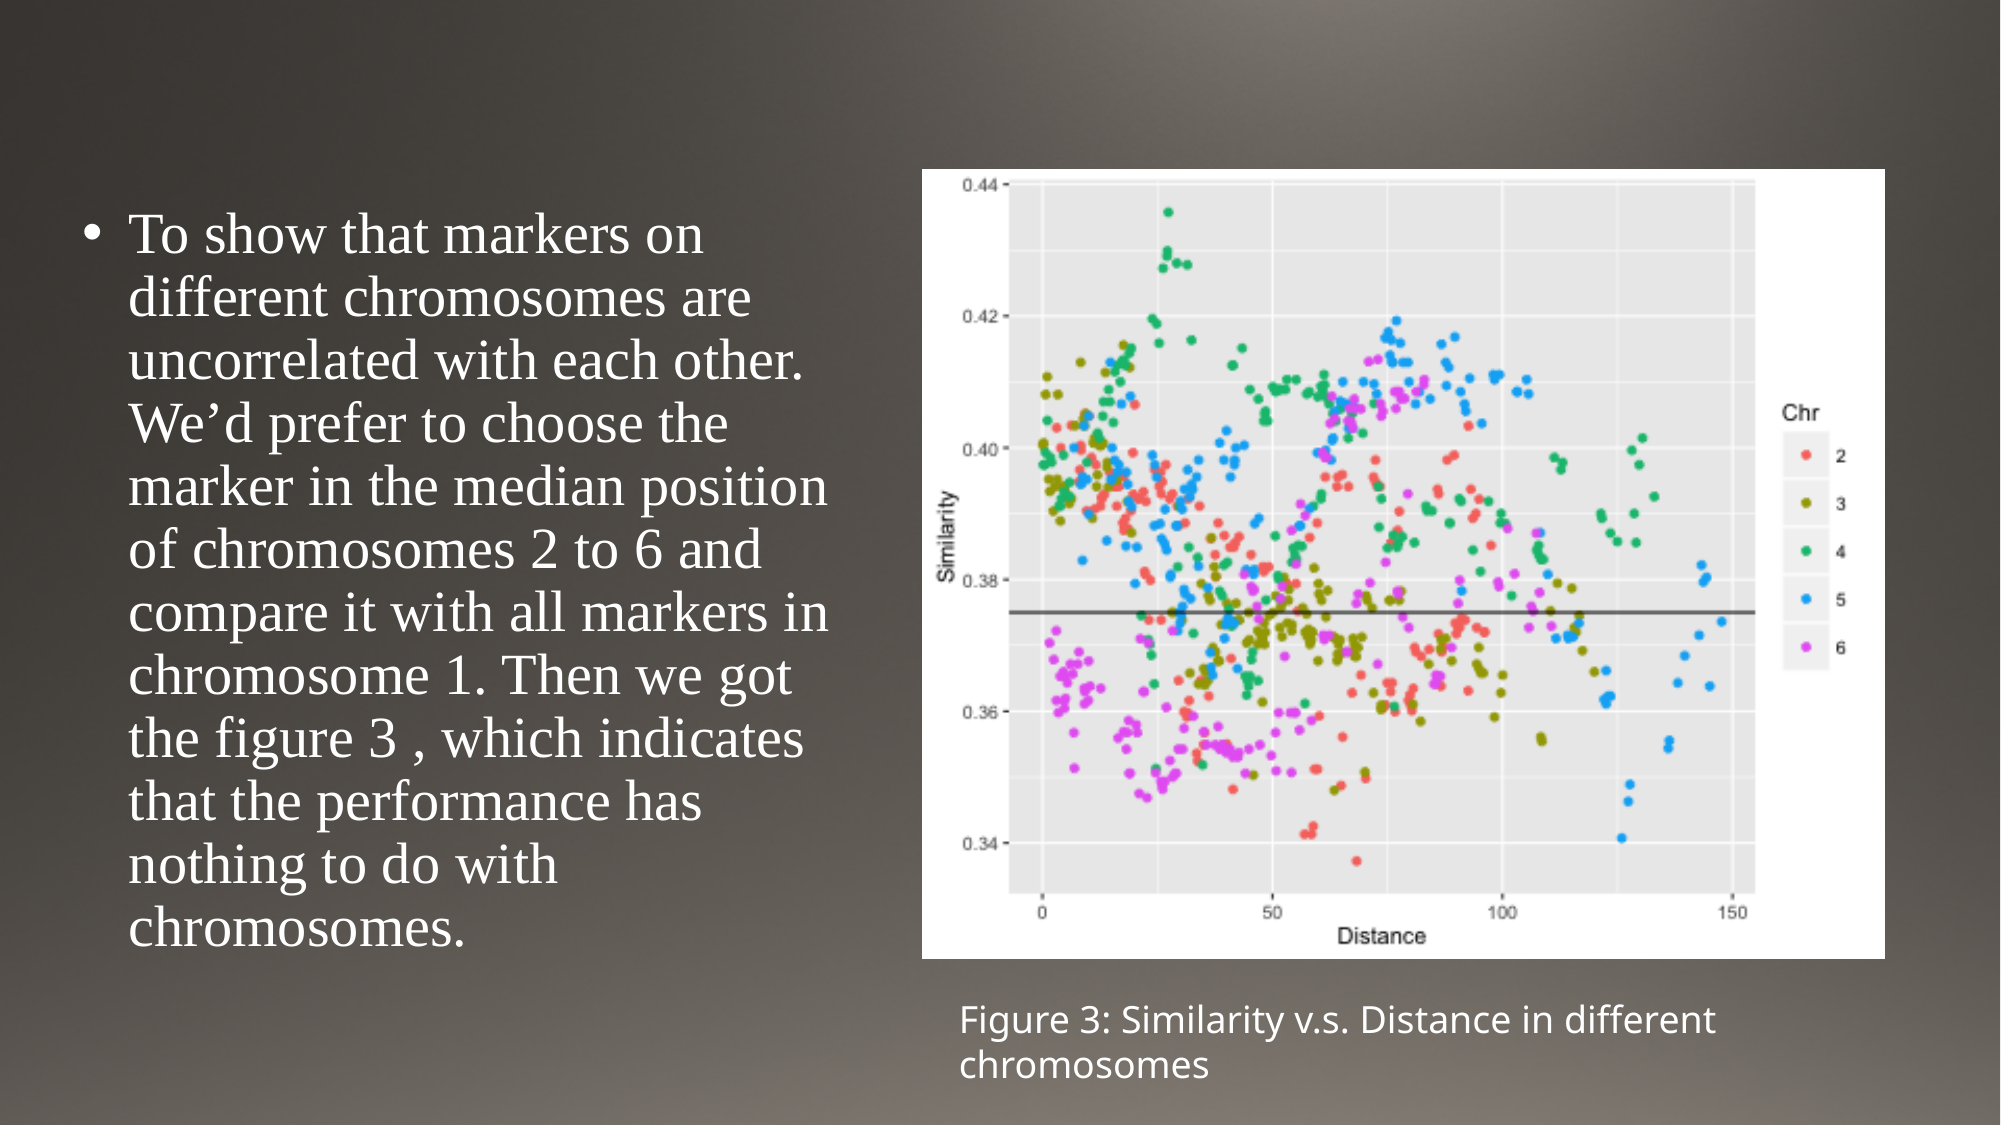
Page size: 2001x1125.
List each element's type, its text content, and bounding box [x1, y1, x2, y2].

text_box Figure 3: Similarity v.s. Distance in different chromosomes [943, 988, 1894, 1094]
list To show that markers on different chromosomes are uncorrelated with each other. We’d prefer to choose the marker in the median position of chromosomes 2 to 6 and compare it with all markers in chromosome 1. Then we got the figure 3 , which indicates that the performance has nothing to do with chromosomes. [67, 195, 855, 583]
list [921, 169, 1885, 959]
picture [0, 0, 2001, 1125]
